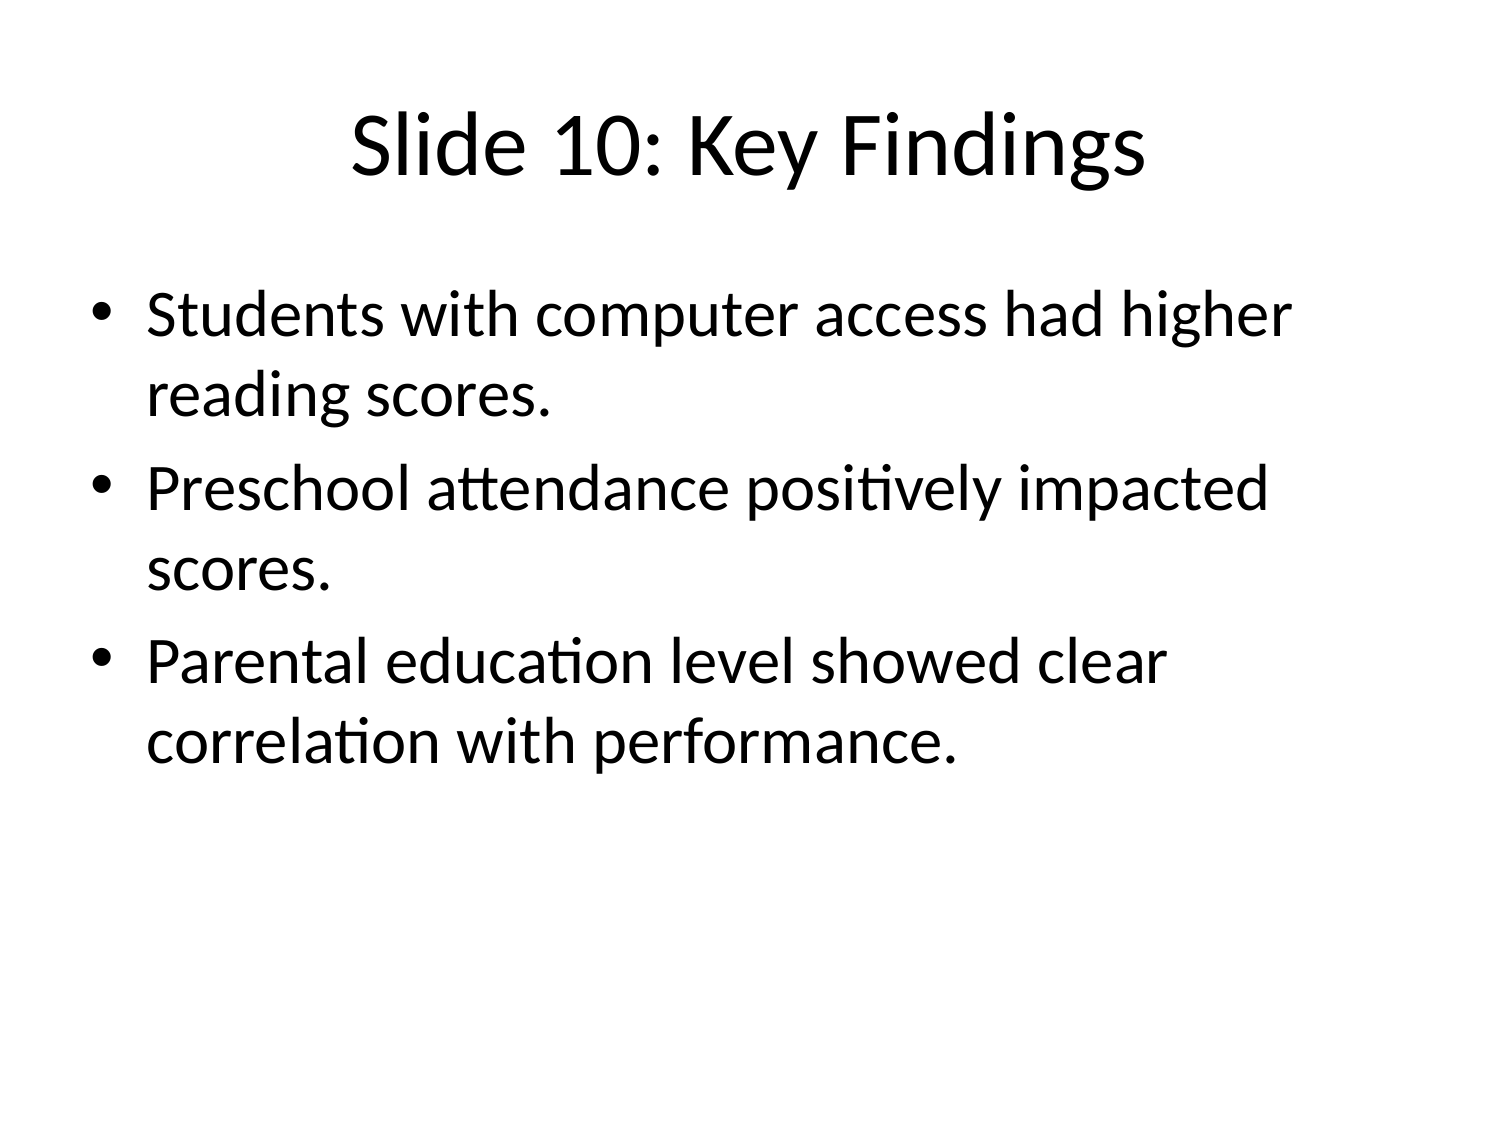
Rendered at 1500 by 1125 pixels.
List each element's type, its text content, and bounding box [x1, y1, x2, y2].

list Students with computer access had higher reading scores. Preschool attendance positively impacted scores. Parental education level showed clear correlation with performance. [75, 262, 1425, 1005]
title Slide 10: Key Findings [75, 45, 1425, 233]
